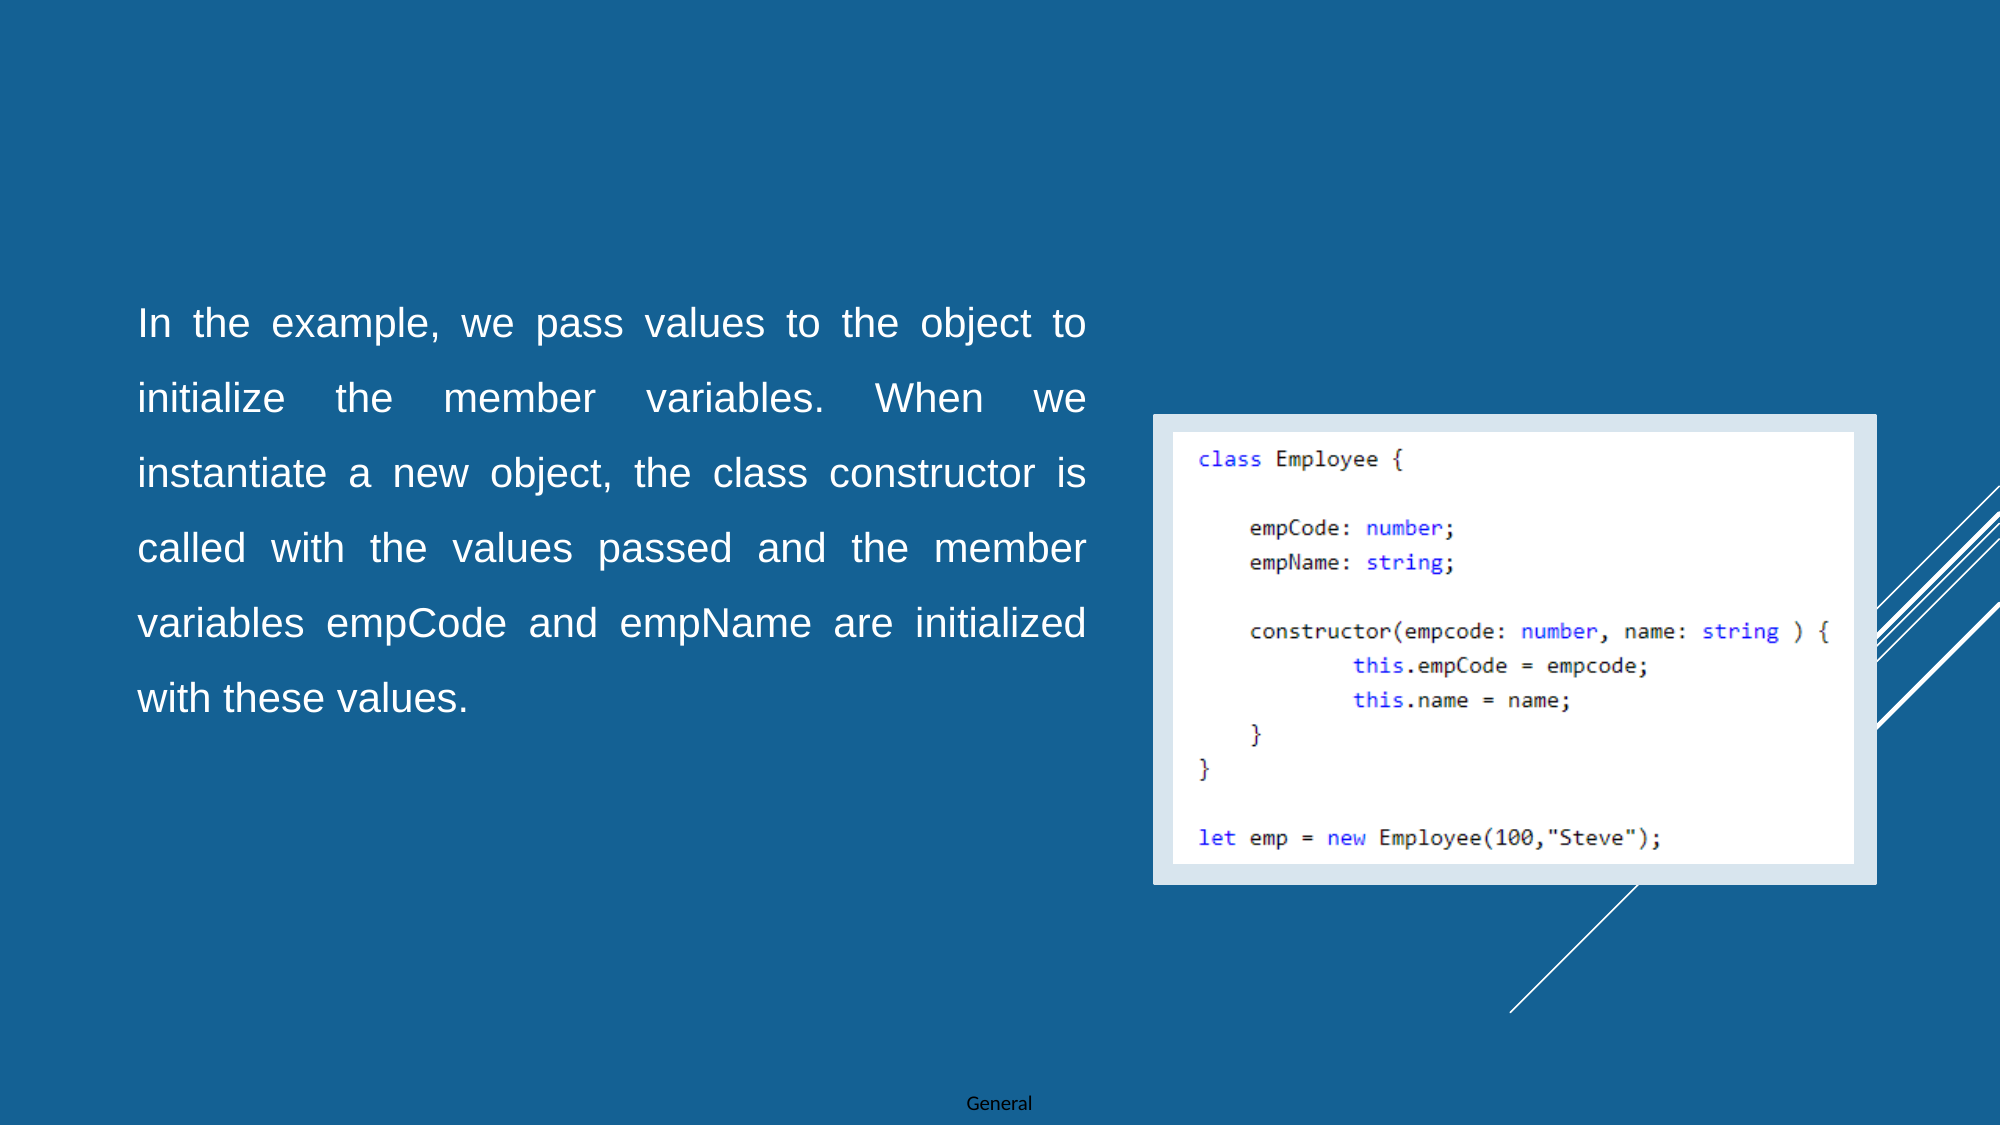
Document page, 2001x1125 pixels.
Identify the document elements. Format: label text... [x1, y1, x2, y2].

text_box In the example, we pass values to the object to initialize the member variables. When we instantiate a new object, the class constructor is called with the values passed and the member variables empCode and empName are initialized with these values. [122, 263, 1103, 728]
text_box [1153, 415, 1877, 885]
